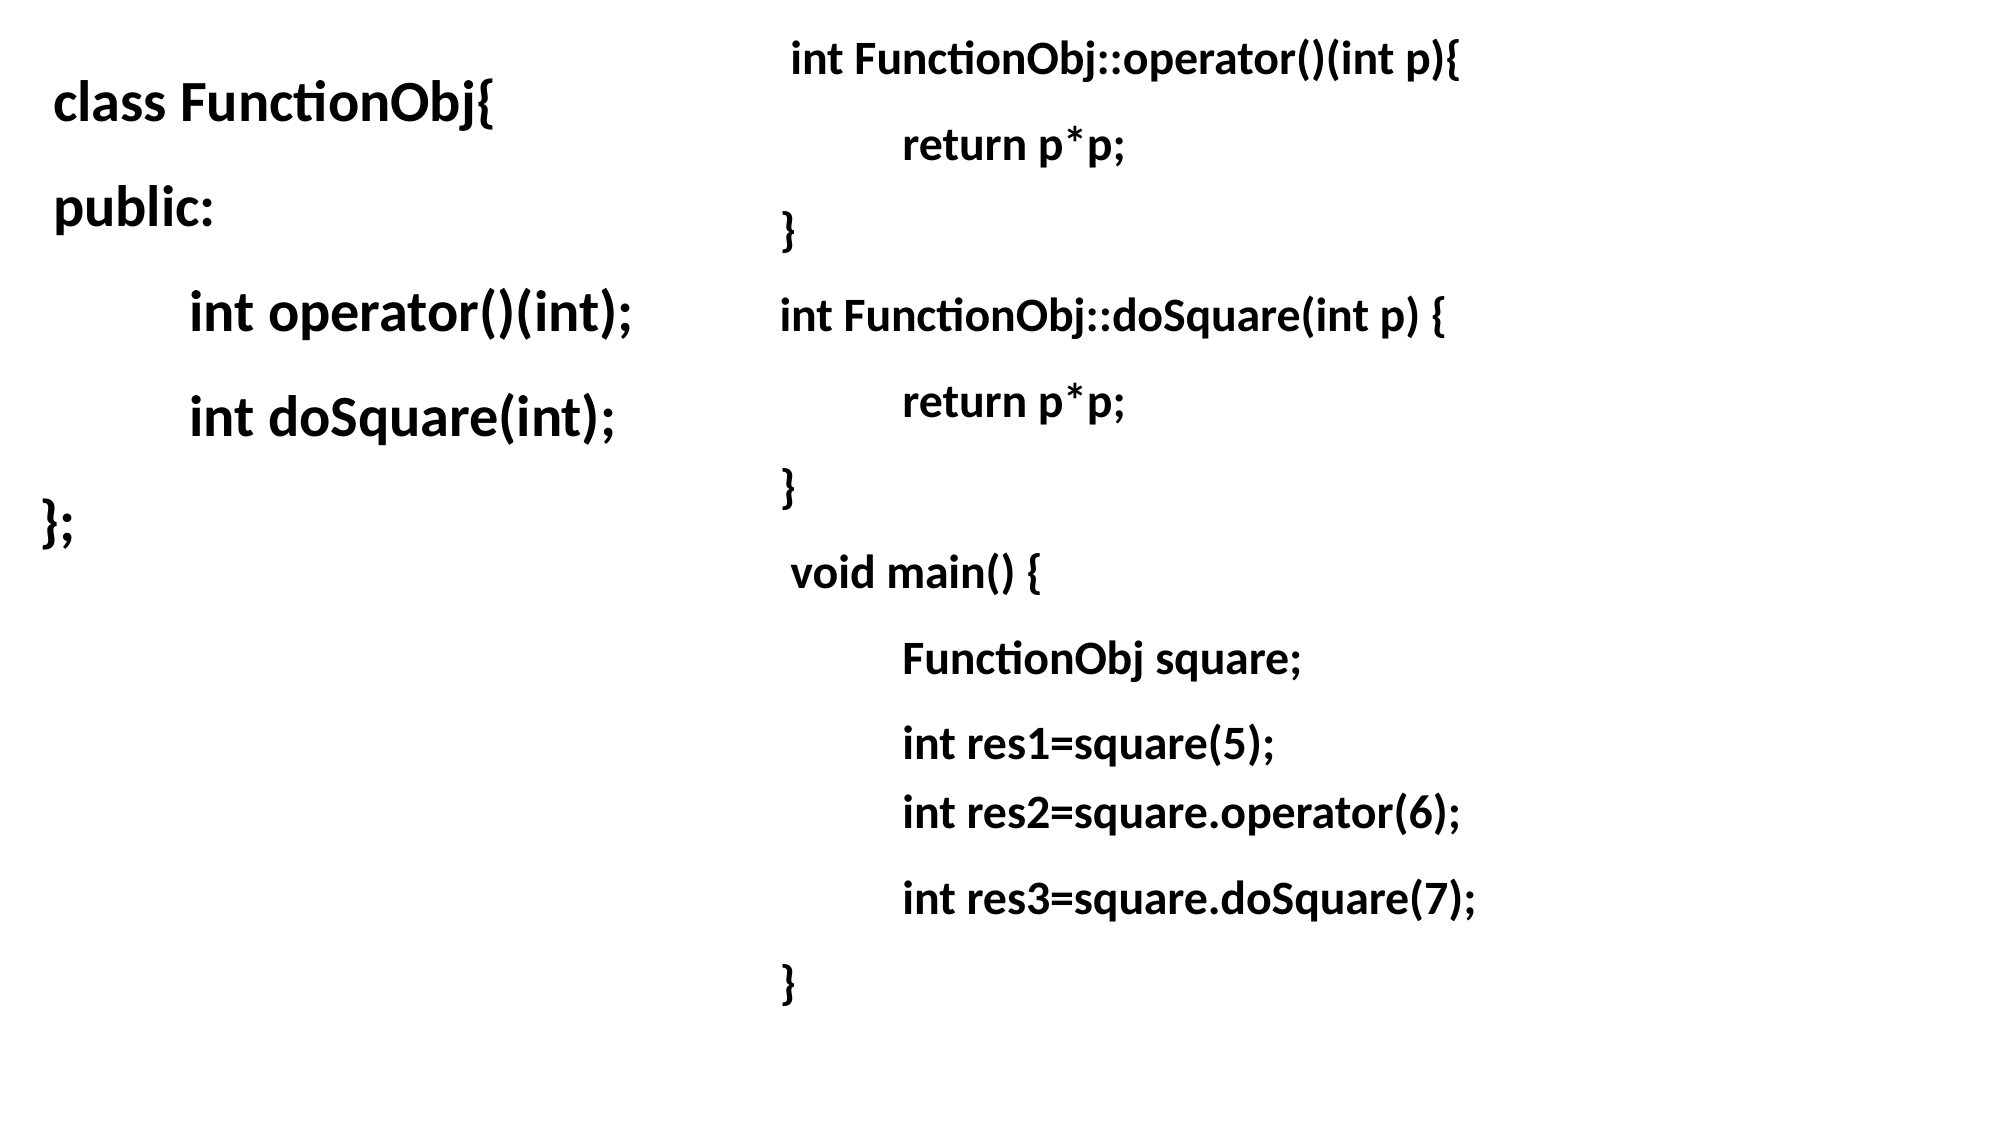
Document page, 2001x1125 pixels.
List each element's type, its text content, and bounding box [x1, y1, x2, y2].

list class FunctionObj{ public: int operator()(int); int doSquare(int); }; [24, 42, 878, 1062]
text_box int FunctionObj::operator()(int p){ return p*p; } int FunctionObj::doSquare(int p) { return p*p; } void main() { FunctionObj square; int res1=square(5); int res2=square.operator(6); int res3=square.doSquare(7); } [764, 7, 1755, 1028]
